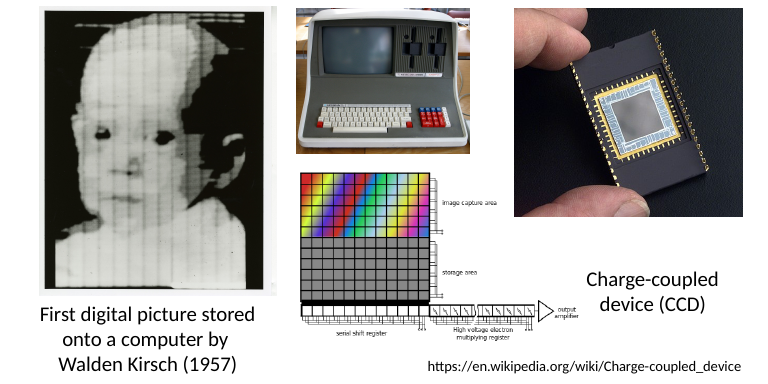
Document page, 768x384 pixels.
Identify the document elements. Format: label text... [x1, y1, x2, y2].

picture [296, 8, 470, 154]
text_box https://en.wikipedia.org/wiki/Charge-coupled_device [412, 349, 768, 382]
picture [39, 6, 277, 297]
text_box Charge-coupled device (CCD) [589, 258, 757, 323]
picture [288, 8, 743, 348]
text_box First digital picture stored onto a computer by Walden Kirsch (1957) [7, 292, 289, 383]
